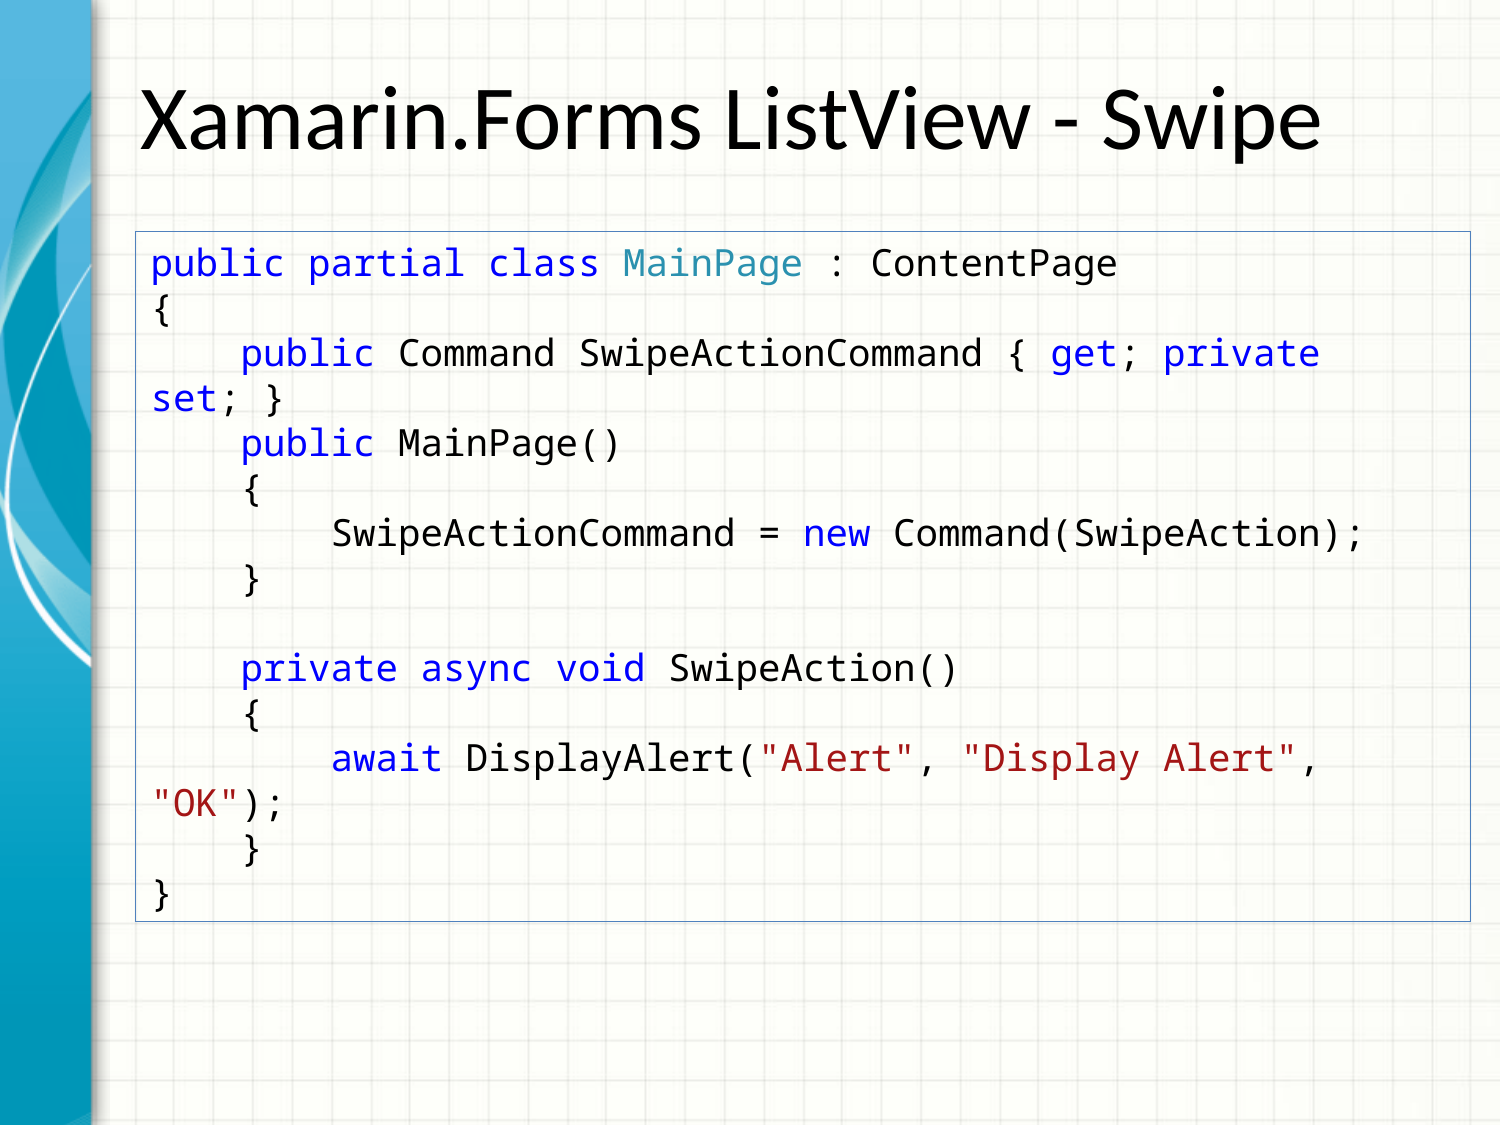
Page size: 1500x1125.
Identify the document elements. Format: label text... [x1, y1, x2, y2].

title Xamarin.Forms ListView - Swipe [125, 19, 1450, 207]
text_box public partial class MainPage : ContentPage { public Command SwipeActionCommand { get; private set; } public MainPage() { SwipeActionCommand = new Command(SwipeAction); } private async void SwipeAction() { await DisplayAlert("Alert", "Display Alert", "OK"); } } [135, 231, 1471, 922]
picture [0, 0, 1500, 1125]
